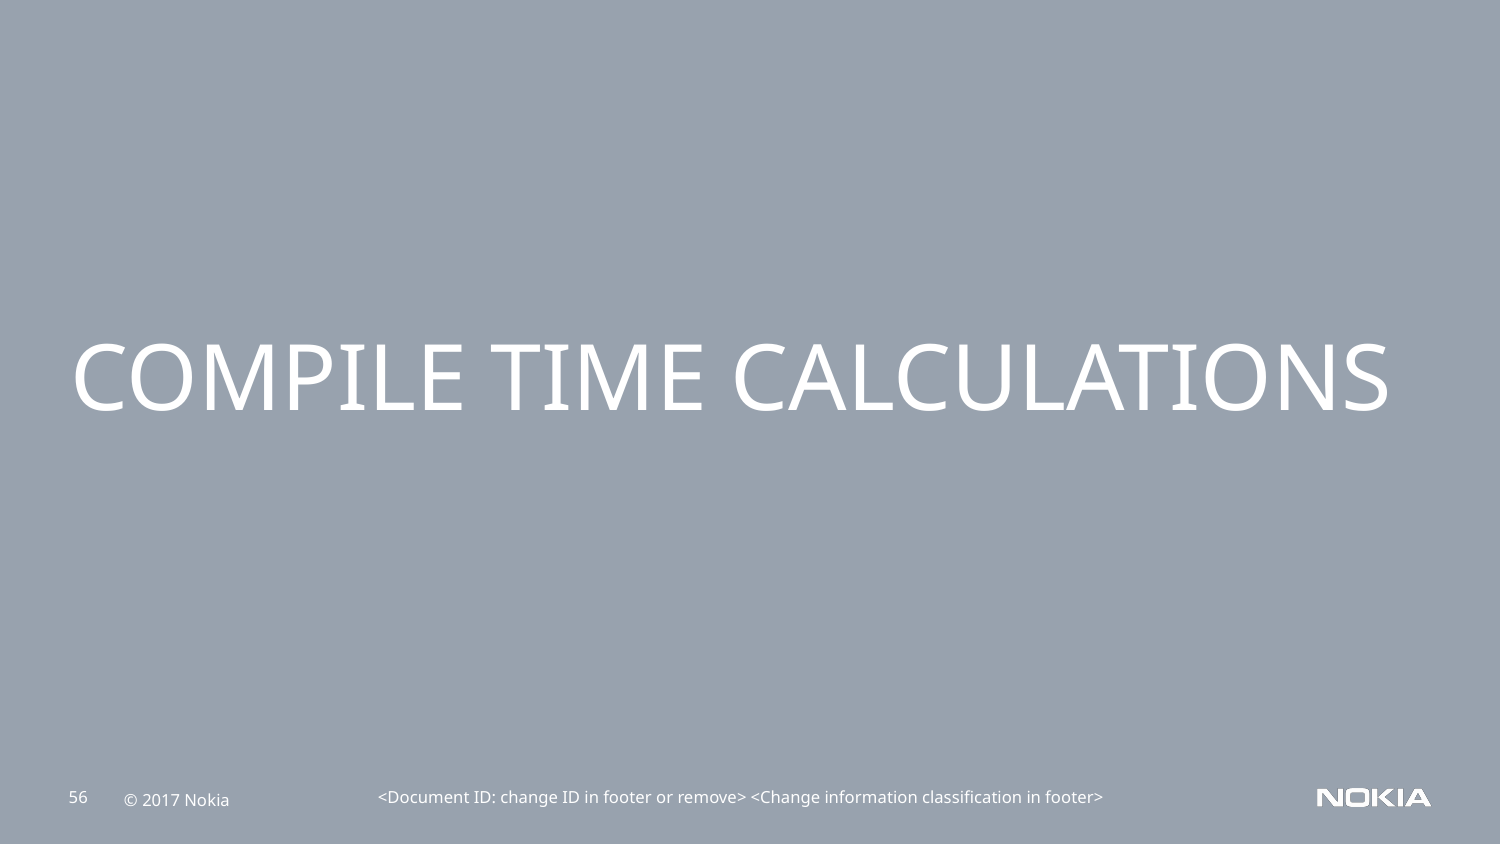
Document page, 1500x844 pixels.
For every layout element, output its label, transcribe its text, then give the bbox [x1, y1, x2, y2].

list COMPILE TIME CALCULATIONS [50, 318, 1414, 423]
picture [1291, 762, 1458, 833]
footer <Document ID: change ID in footer or remove> <Change information classification in footer> [377, 790, 1122, 811]
